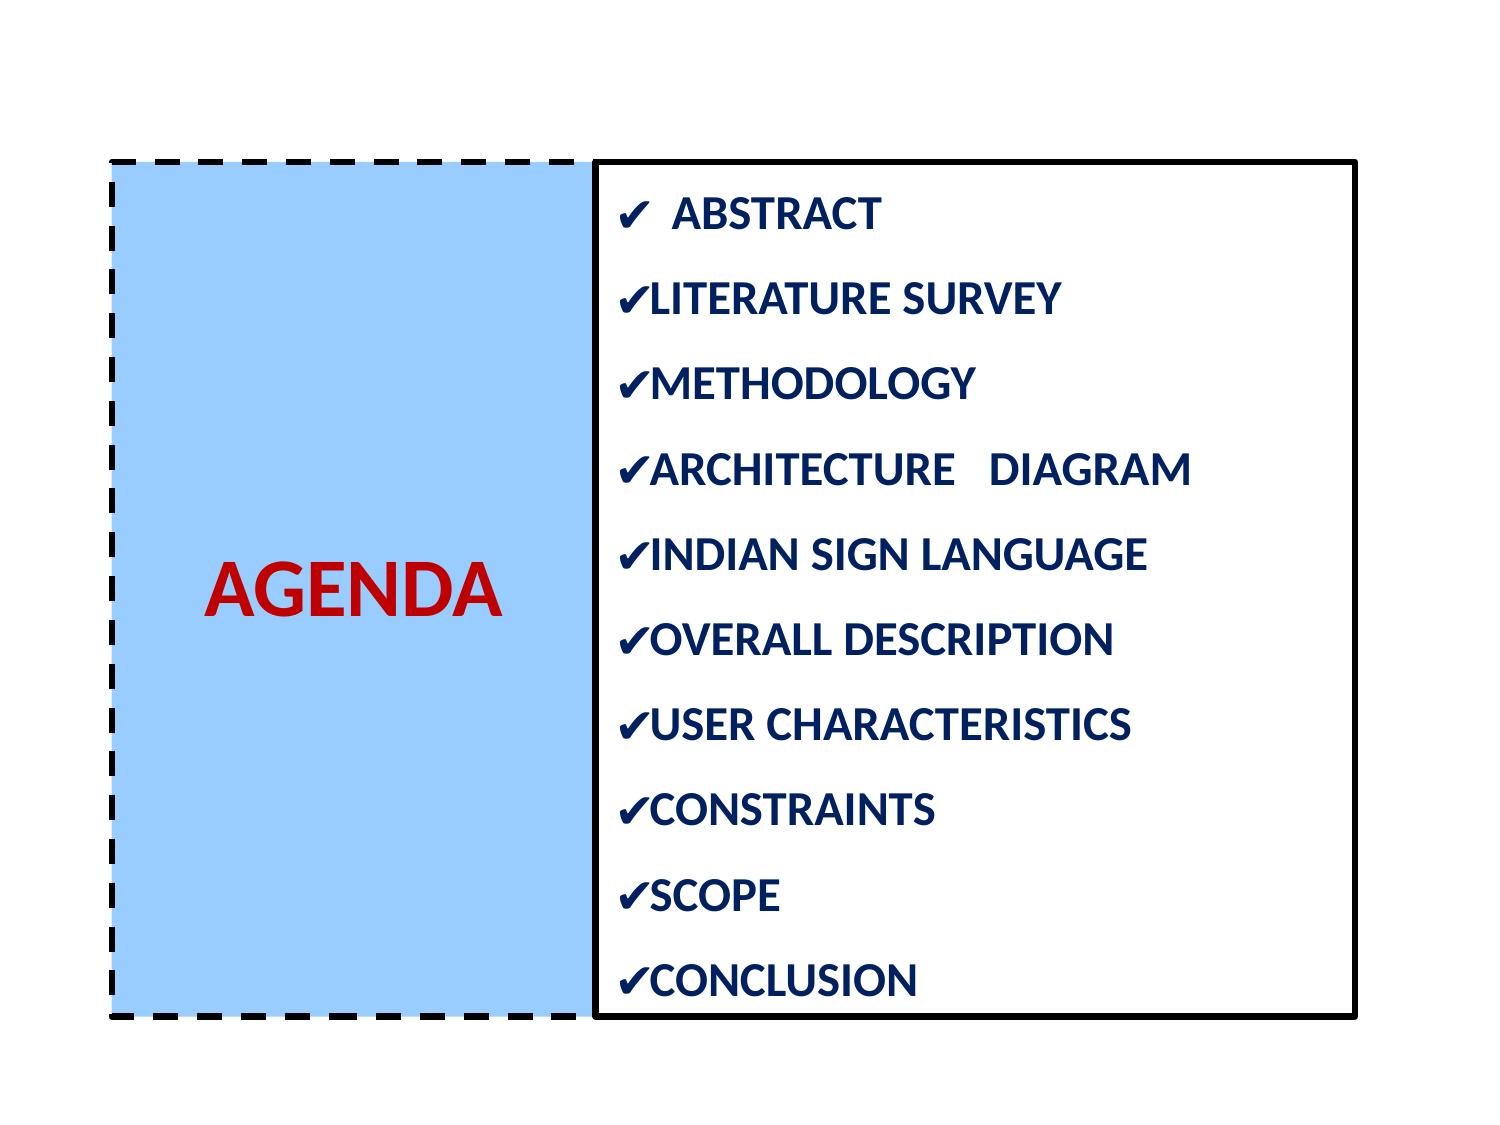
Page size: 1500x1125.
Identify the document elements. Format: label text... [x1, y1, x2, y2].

title AGENDA [111, 161, 595, 1017]
list ABSTRACT LITERATURE SURVEY METHODOLOGY ARCHITECTURE DIAGRAM INDIAN SIGN LANGUAGE OVERALL DESCRIPTION USER CHARACTERISTICS CONSTRAINTS SCOPE CONCLUSION [595, 161, 1355, 1017]
